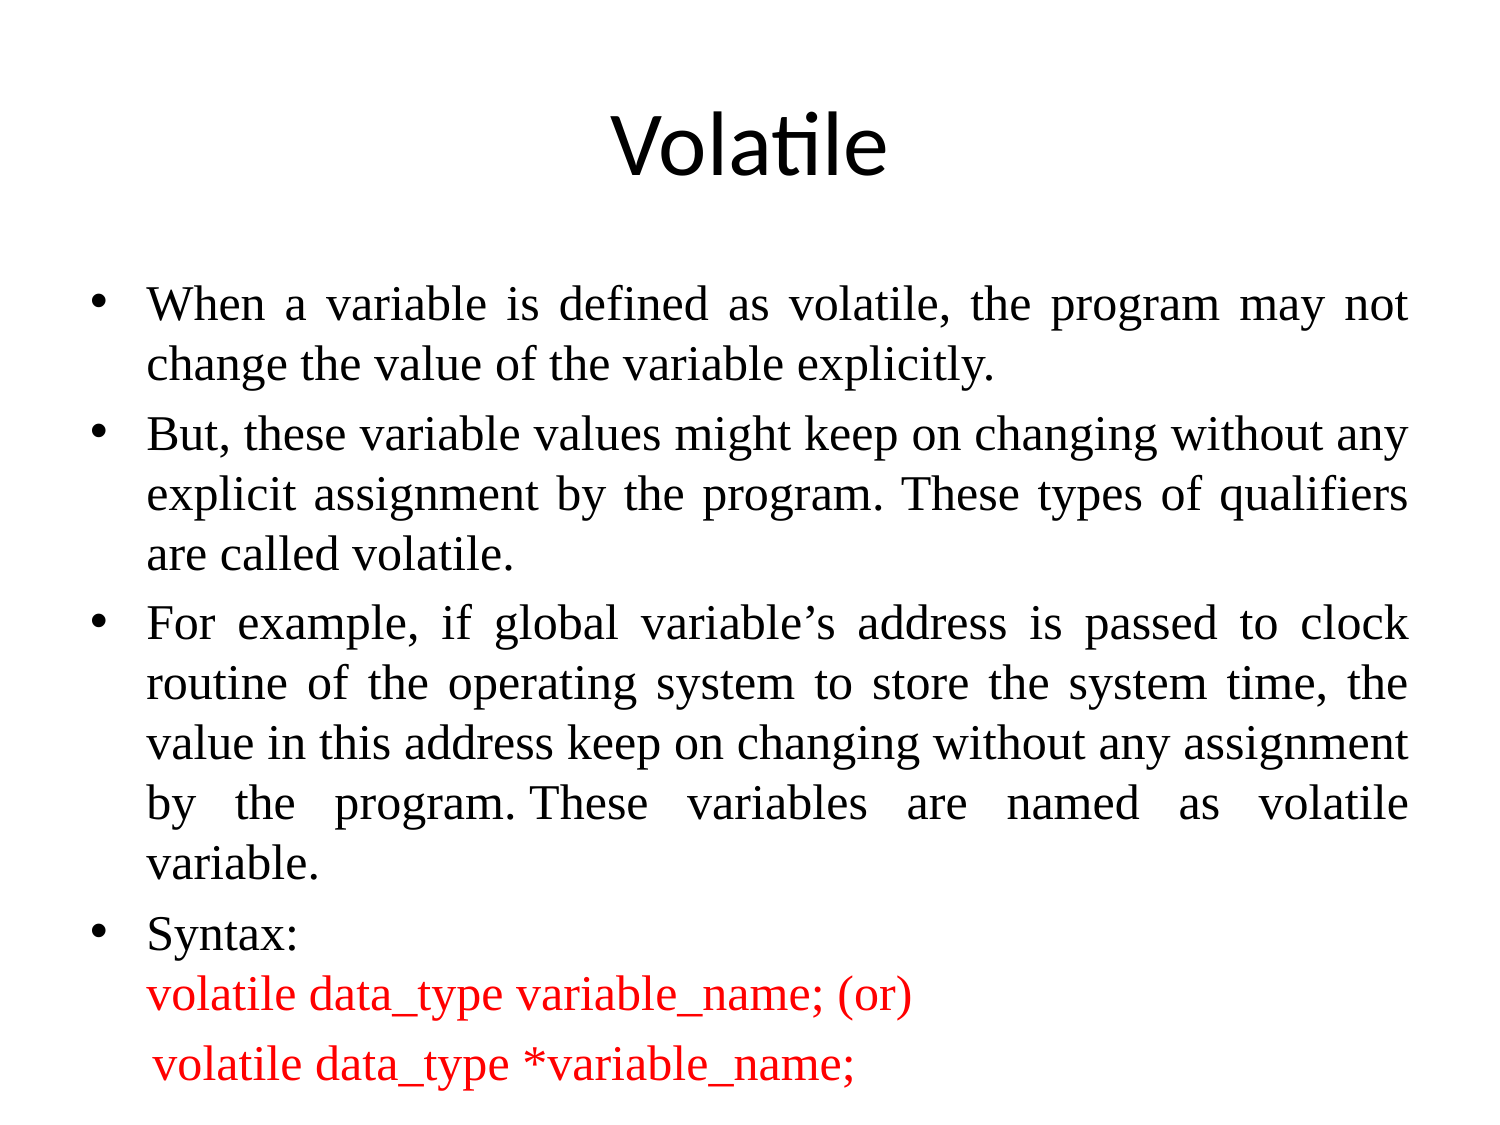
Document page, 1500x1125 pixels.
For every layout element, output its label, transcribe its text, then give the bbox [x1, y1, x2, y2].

list When a variable is defined as volatile, the program may not change the value of the variable explicitly. But, these variable values might keep on changing without any explicit assignment by the program. These types of qualifiers are called volatile. For example, if global variable’s address is passed to clock routine of the operating system to store the system time, the value in this address keep on changing without any assignment by the program. These variables are named as volatile variable. Syntax: volatile data_type variable_name; (or) volatile data_type *variable_name; [75, 262, 1425, 1005]
title Volatile [75, 45, 1425, 233]
